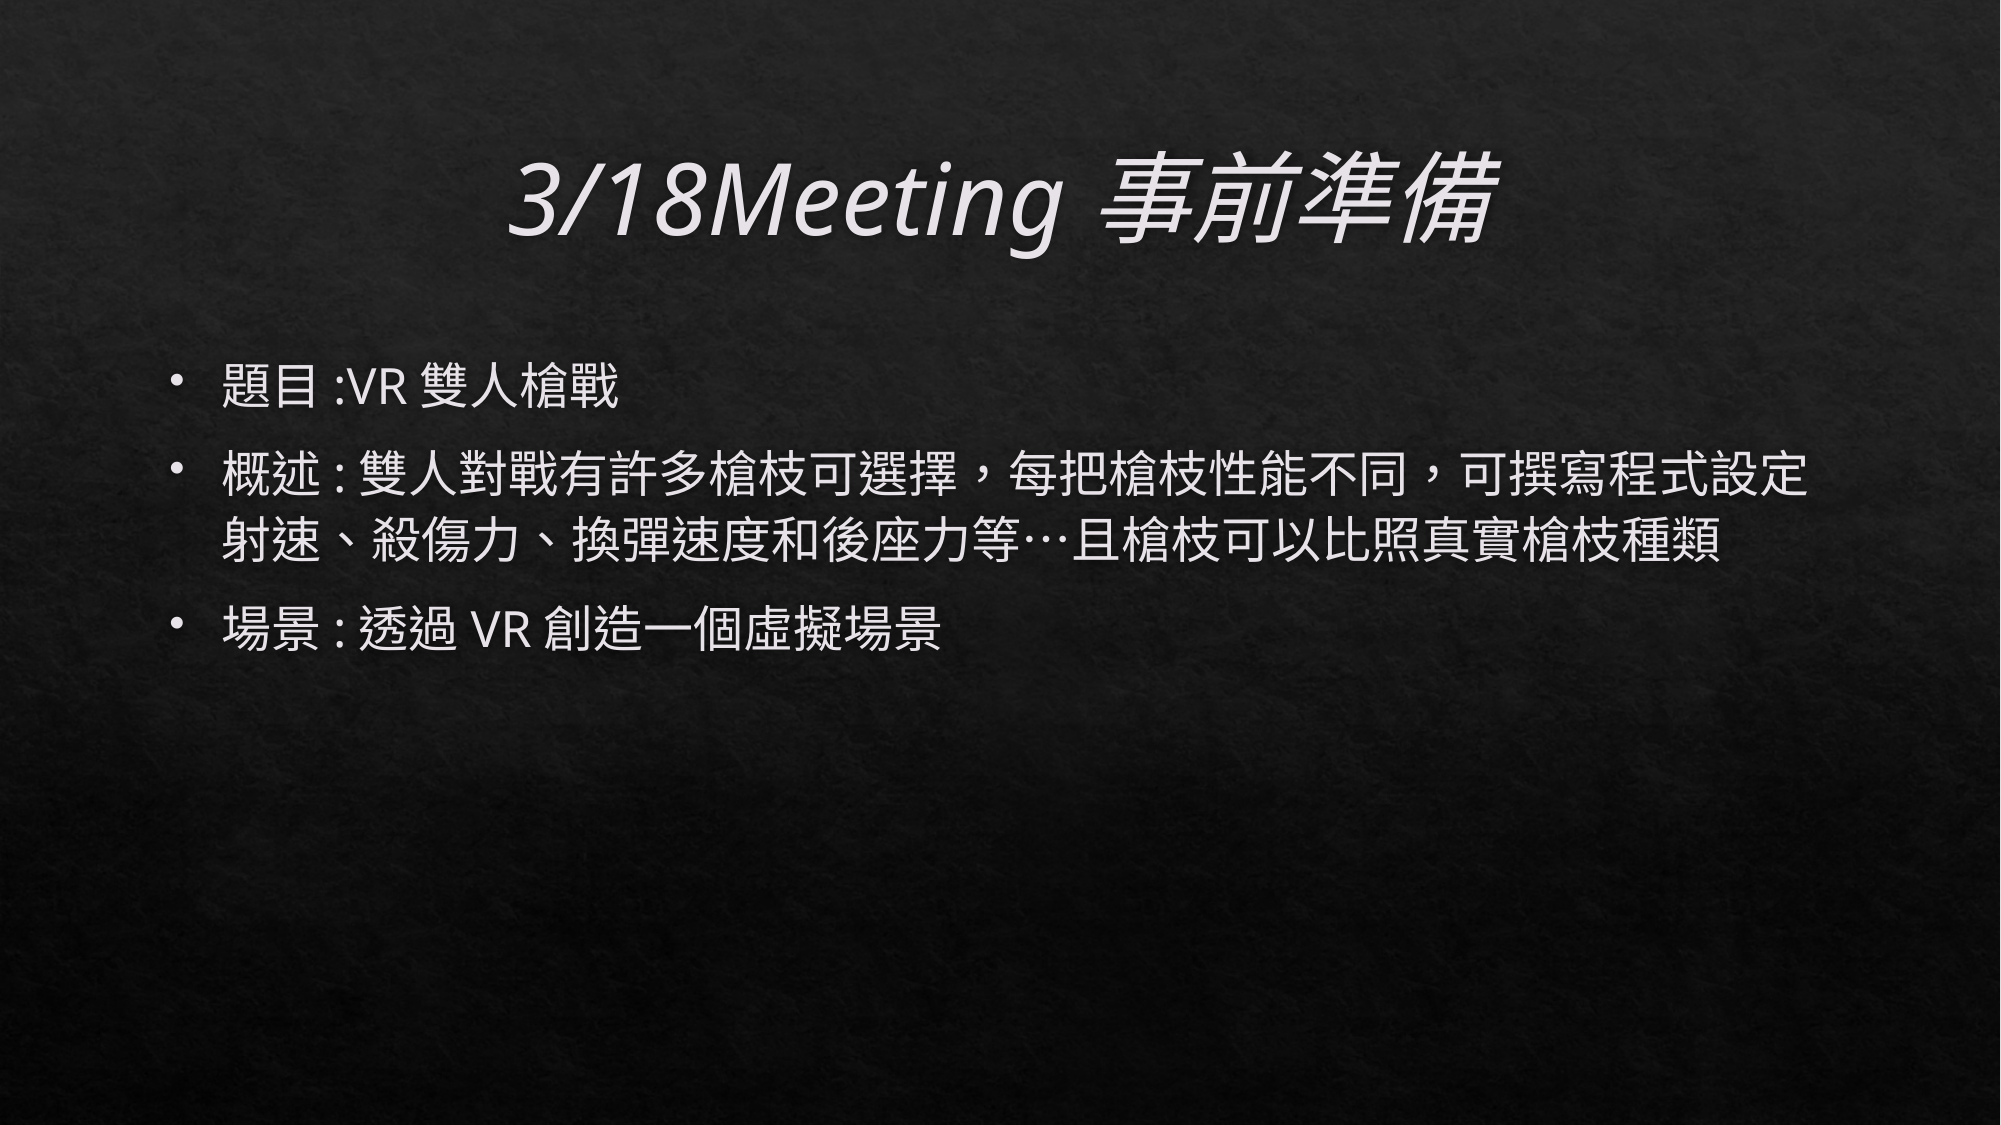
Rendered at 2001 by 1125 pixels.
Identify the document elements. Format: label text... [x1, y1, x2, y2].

list 題目:VR雙人槍戰 概述:雙人對戰有許多槍枝可選擇，每把槍枝性能不同，可撰寫程式設定射速、殺傷力、換彈速度和後座力等…且槍枝可以比照真實槍枝種類 場景:透過VR創造一個虛擬場景 [149, 340, 1849, 950]
title 3/18Meeting事前準備 [149, 99, 1849, 307]
